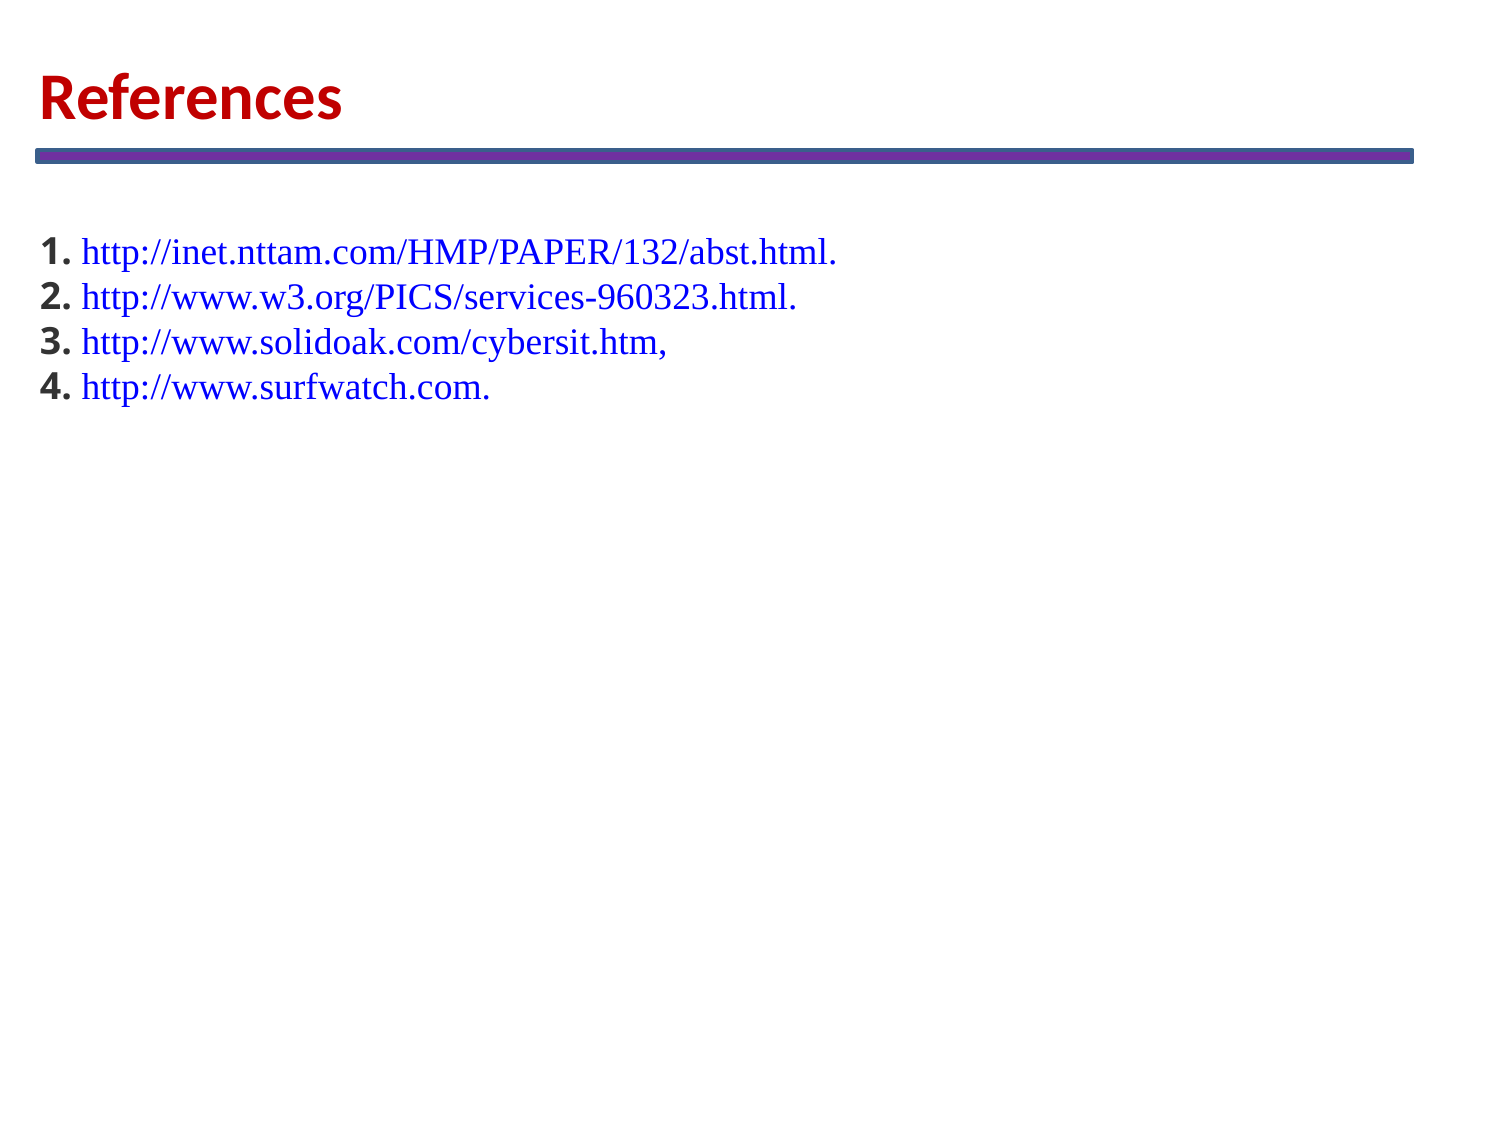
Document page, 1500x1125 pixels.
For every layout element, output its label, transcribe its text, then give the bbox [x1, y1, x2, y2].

text_box 1. http://inet.nttam.com/HMP/PAPER/132/abst.html. 2. http://www.w3.org/PICS/services-960323.html. 3. http://www.solidoak.com/cybersit.htm, 4. http://www.surfwatch.com. [24, 174, 1325, 505]
text_box [488, 149, 1413, 163]
text_box References [24, 45, 488, 174]
